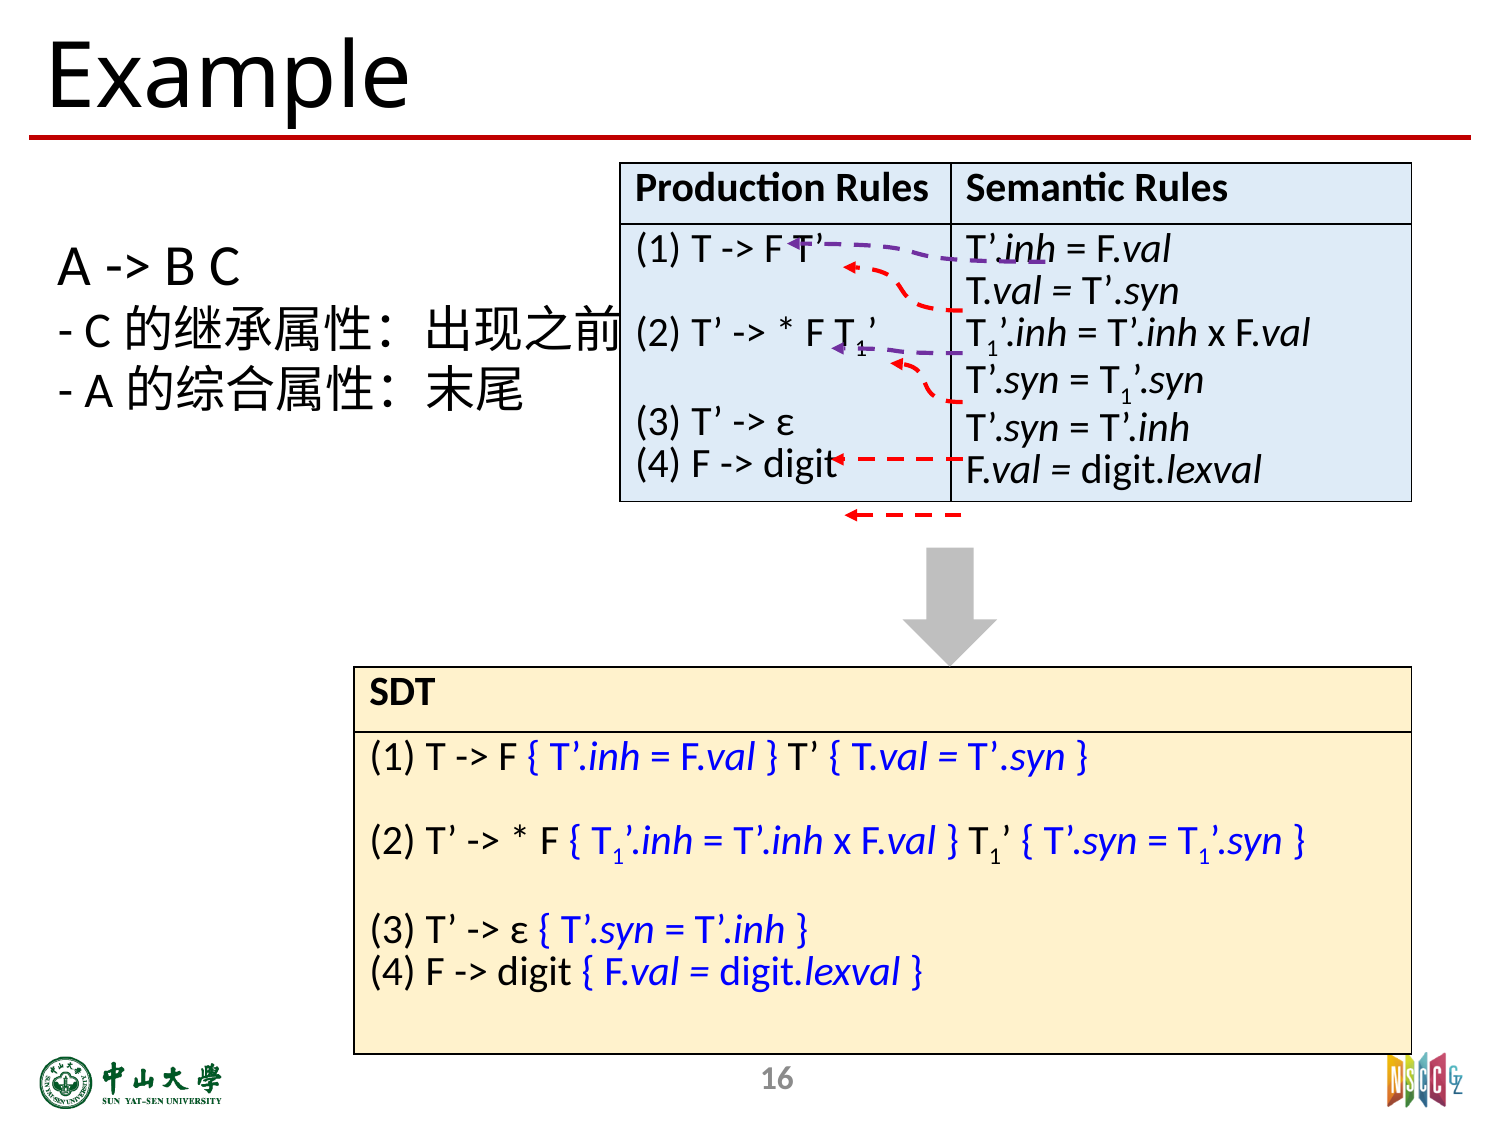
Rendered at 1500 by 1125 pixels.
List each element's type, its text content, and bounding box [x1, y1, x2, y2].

table_header Semantic Rules [952, 164, 1411, 223]
picture [29, 1049, 231, 1118]
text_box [354, 547, 1412, 1047]
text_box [787, 243, 1046, 354]
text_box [831, 267, 963, 516]
text_box A -> B C - C的继承属性：出现之前 - A的综合属性：末尾 [43, 219, 638, 425]
table_cell T -> F T’ T’ -> * F T1’ T’ -> ε F -> digit [621, 225, 950, 501]
picture [1376, 1042, 1471, 1116]
slide_number 16 [608, 1055, 946, 1106]
table_cell T’.inh = F.val T.val = T’.syn T1’.inh = T’.inh x F.val T’.syn = T1’.syn T’.syn = T’.inh F.val = digit.lexval [952, 225, 1411, 501]
table_header Production Rules [621, 164, 950, 223]
title Example [29, 19, 1471, 138]
